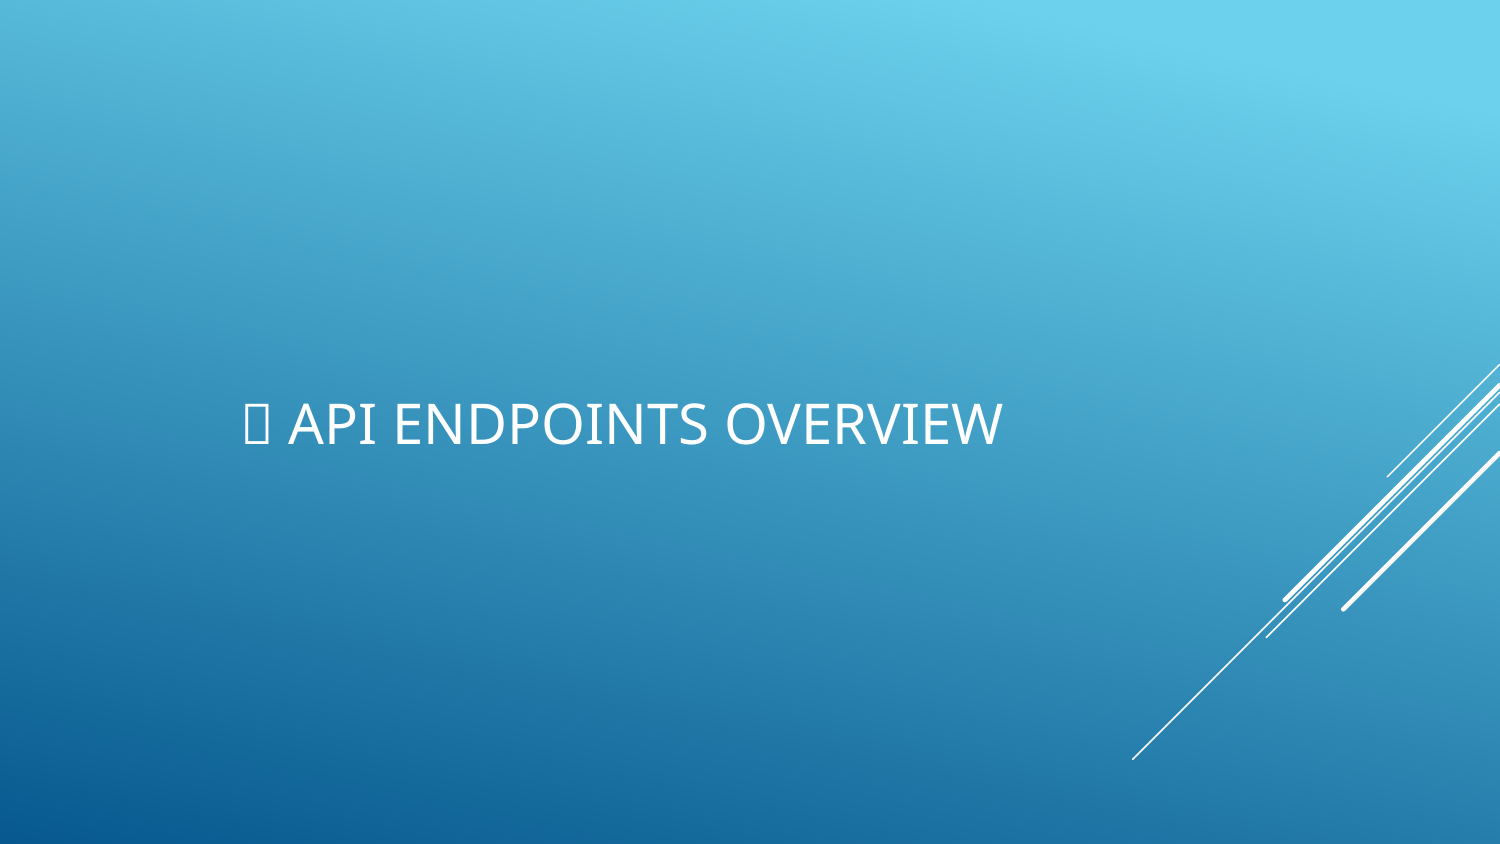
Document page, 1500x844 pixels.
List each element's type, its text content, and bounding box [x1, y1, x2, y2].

title 🚀 API Endpoints Overview [225, 329, 1275, 515]
